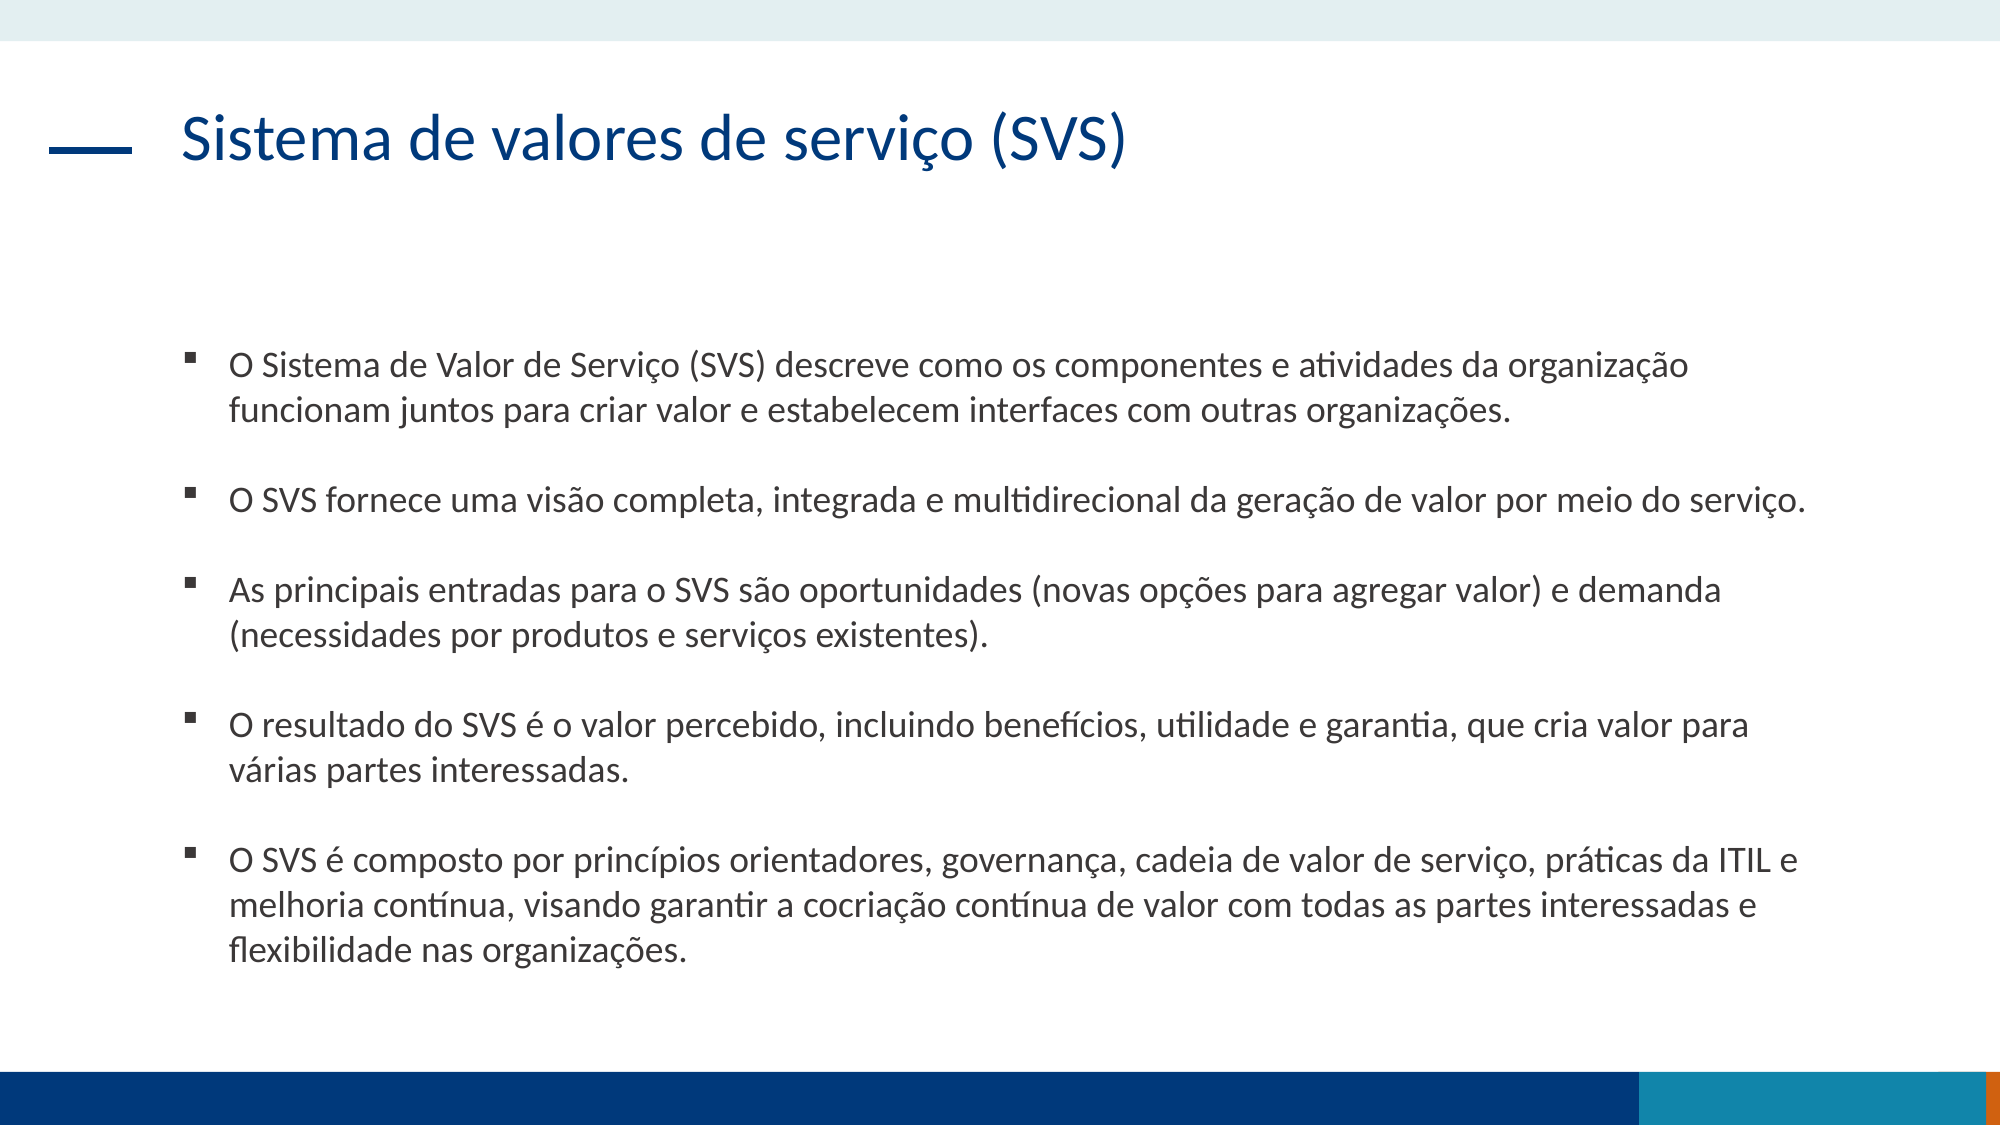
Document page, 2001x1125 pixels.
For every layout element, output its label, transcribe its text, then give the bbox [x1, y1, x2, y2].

list Sistema de valores de serviço (SVS) [167, 95, 1833, 237]
text_box O Sistema de Valor de Serviço (SVS) descreve como os componentes e atividades da organização funcionam juntos para criar valor e estabelecem interfaces com outras organizações. O SVS fornece uma visão completa, integrada e multidirecional da geração de valor por meio do serviço. As principais entradas para o SVS são oportunidades (novas opções para agregar valor) e demanda (necessidades por produtos e serviços existentes). O resultado do SVS é o valor percebido, incluindo benefícios, utilidade e garantia, que cria valor para várias partes interessadas. O SVS é composto por princípios orientadores, governança, cadeia de valor de serviço, práticas da ITIL e melhoria contínua, visando garantir a cocriação contínua de valor com todas as partes interessadas e flexibilidade nas organizações. [167, 332, 1833, 978]
